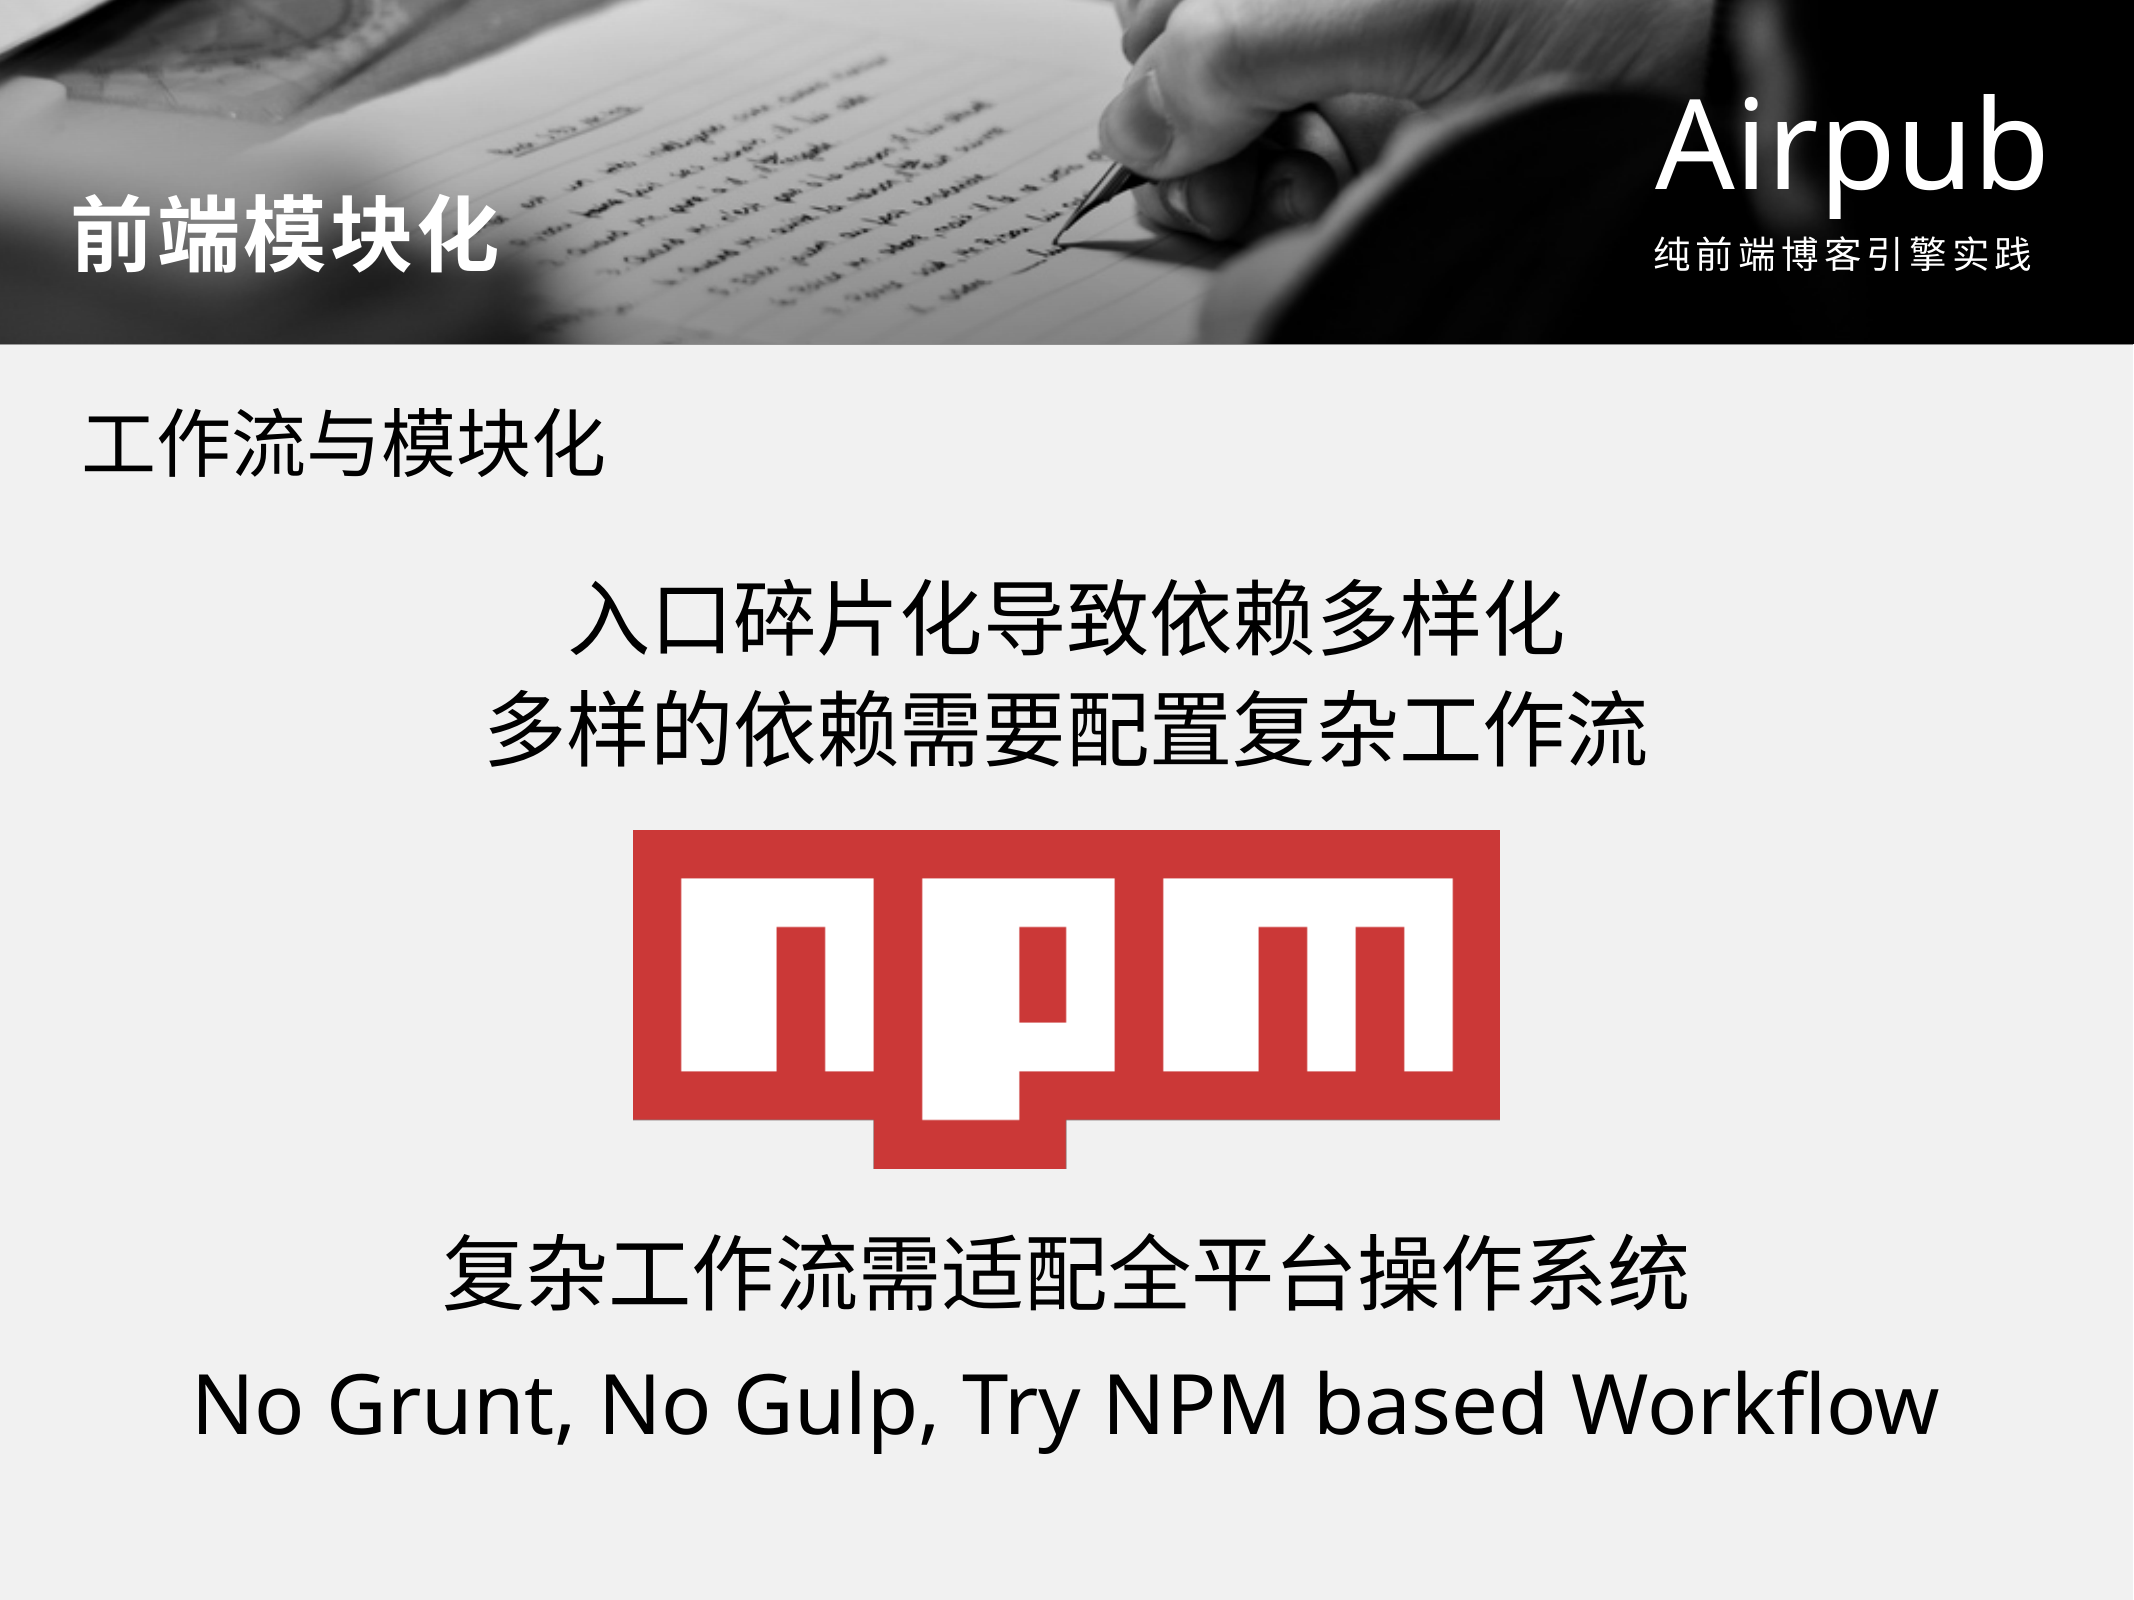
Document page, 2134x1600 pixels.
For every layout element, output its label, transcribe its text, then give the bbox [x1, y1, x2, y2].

text_box 工作流与模块化 [72, 388, 615, 495]
text_box No Grunt, No Gulp, Try NPM based Workflow [183, 1343, 1951, 1460]
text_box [0, 0, 2134, 345]
text_box 入口碎片化导致依赖多样化 [558, 557, 1575, 668]
text_box 多样的依赖需要配置复杂工作流 [475, 668, 1658, 786]
picture [633, 830, 1500, 1169]
text_box 复杂工作流需适配全平台操作系统 [433, 1213, 1700, 1330]
